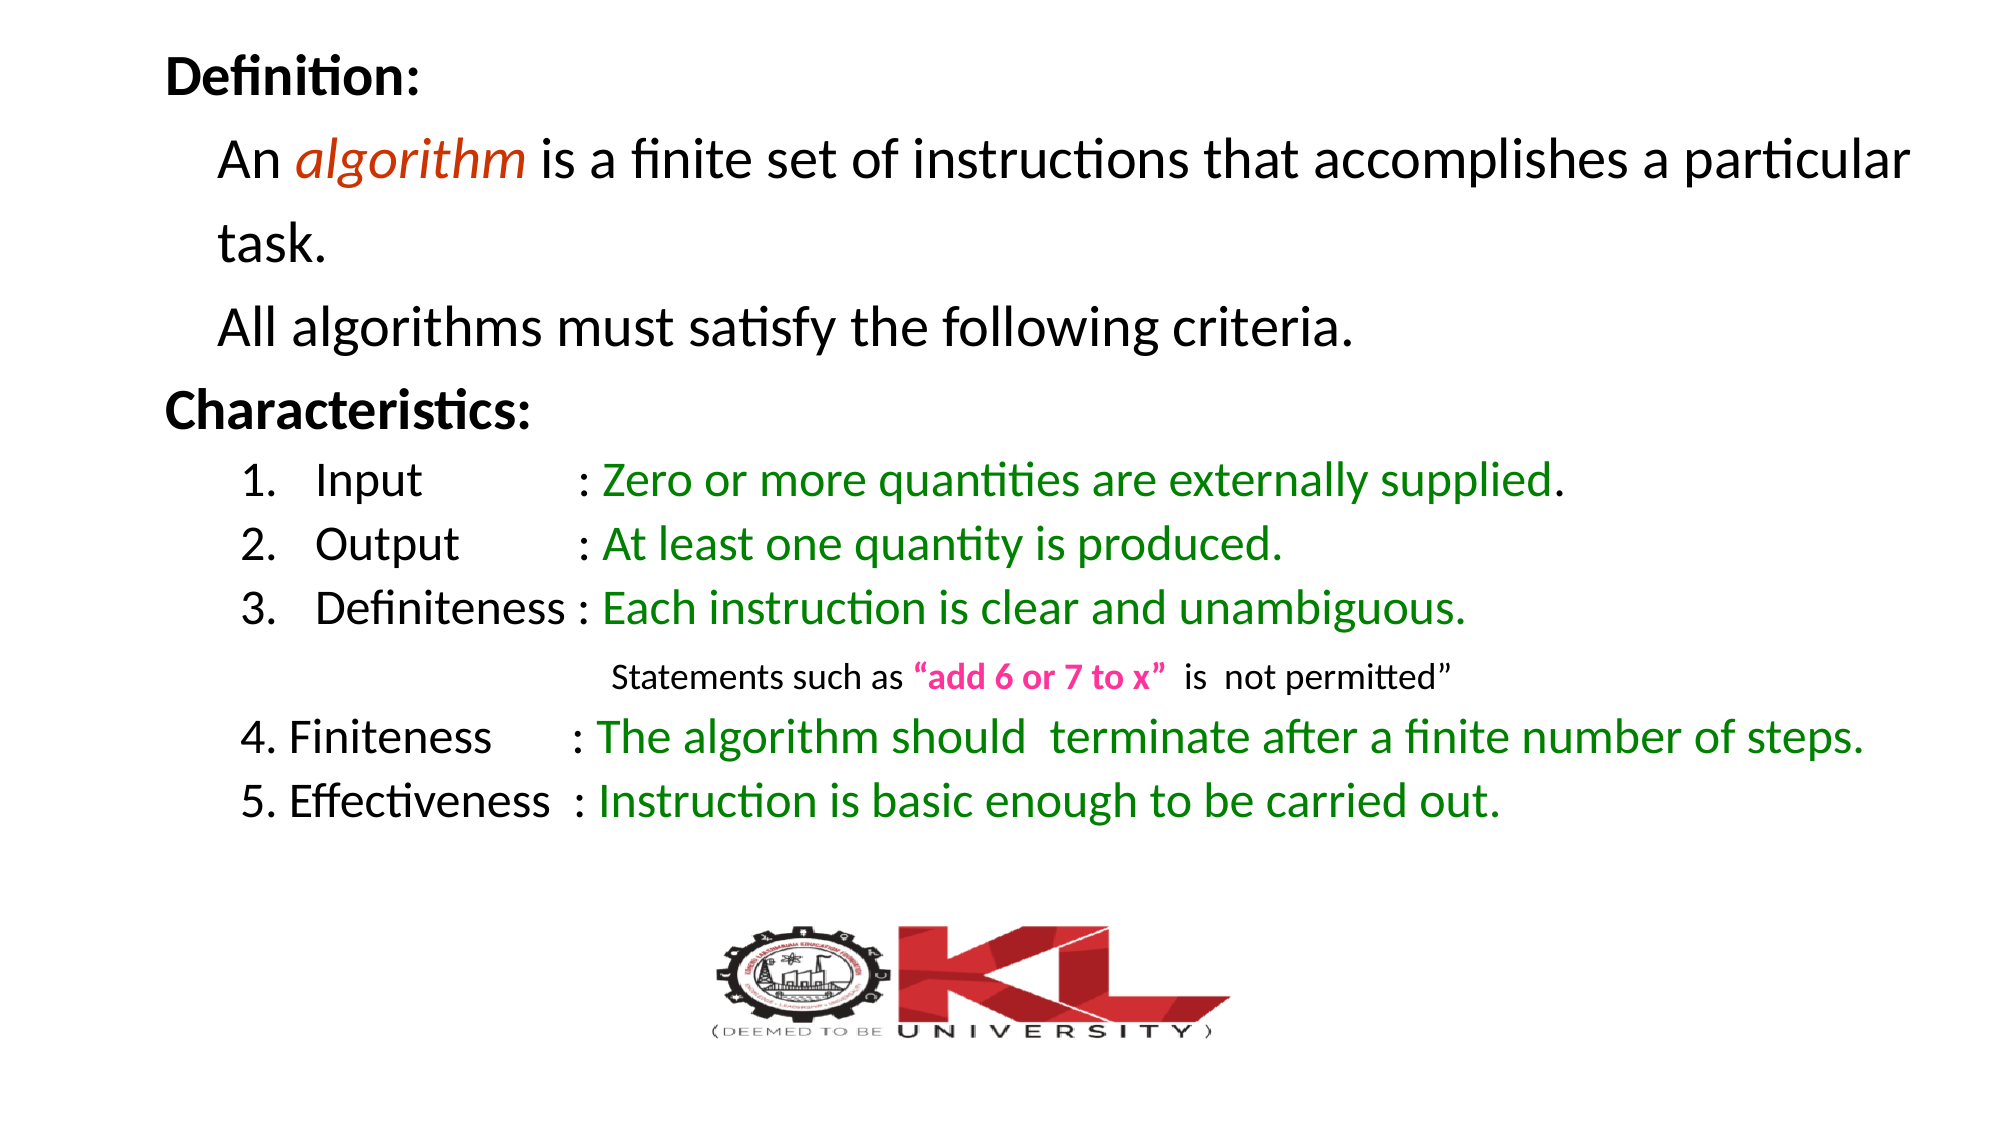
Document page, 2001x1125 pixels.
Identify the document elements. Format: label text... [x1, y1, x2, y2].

picture [697, 915, 1235, 1043]
subtitle Definition: An algorithm is a finite set of instructions that accomplishes a particular task. All algorithms must satisfy the following criteria. Characteristics: Input : Zero or more quantities are externally supplied. Output : At least one quantity is produced. Definiteness : Each instruction is clear and unambiguous. Statements such as “add 6 or 7 to x” is not permitted” 4. Finiteness : The algorithm should terminate after a finite number of steps. 5. Effectiveness : Instruction is basic enough to be carried out. [150, 37, 1938, 879]
